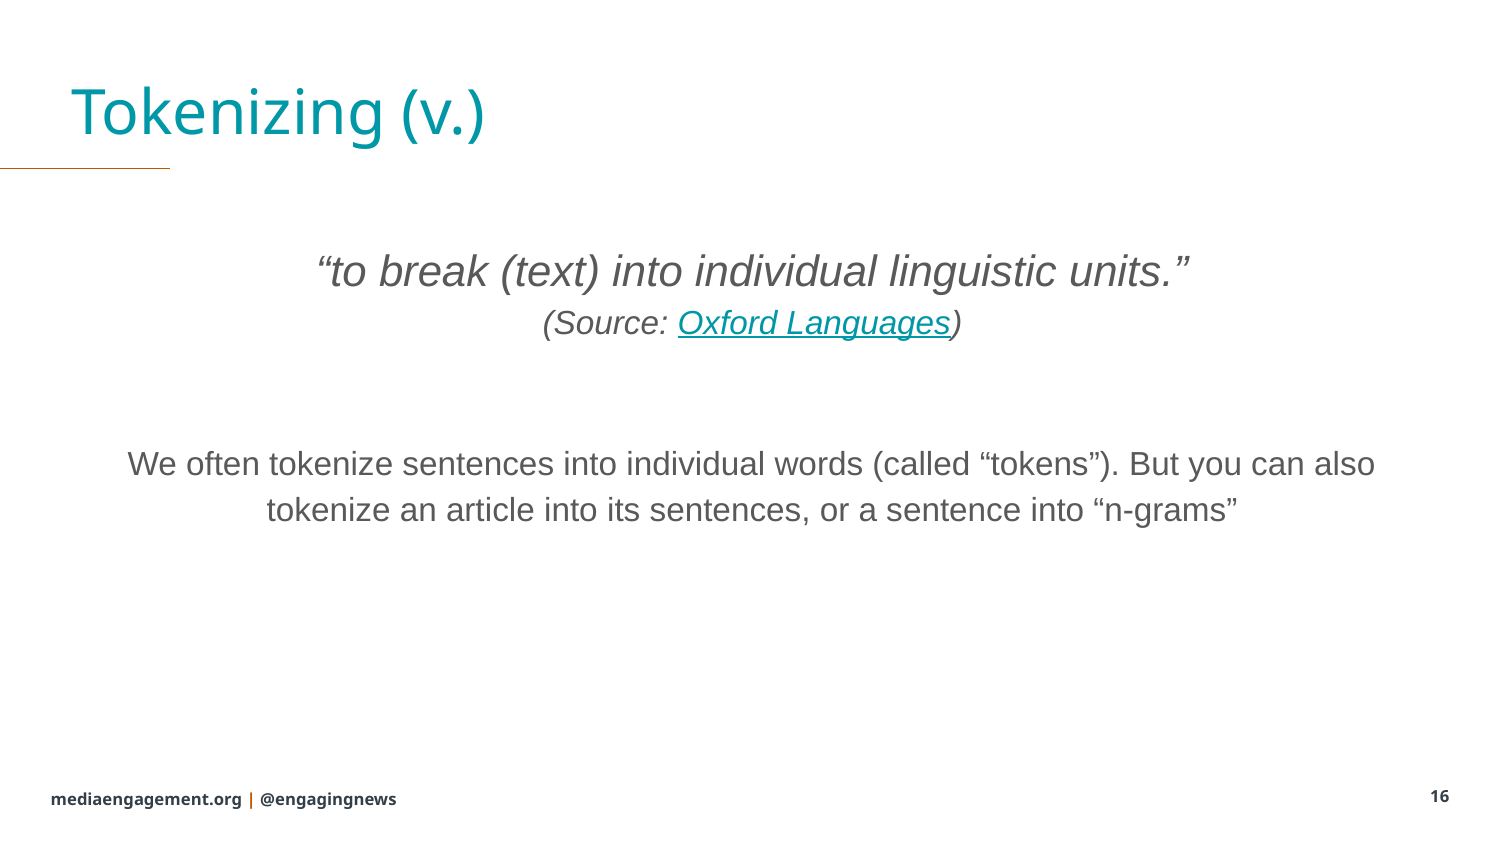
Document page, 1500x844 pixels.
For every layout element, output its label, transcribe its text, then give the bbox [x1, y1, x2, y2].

title Tokenizing (v.) [55, 65, 1450, 147]
list “to break (text) into individual linguistic units.” (Source: Oxford Languages) We often tokenize sentences into individual words (called “tokens”). But you can also tokenize an article into its sentences, or a sentence into “n-grams” [55, 219, 1450, 699]
